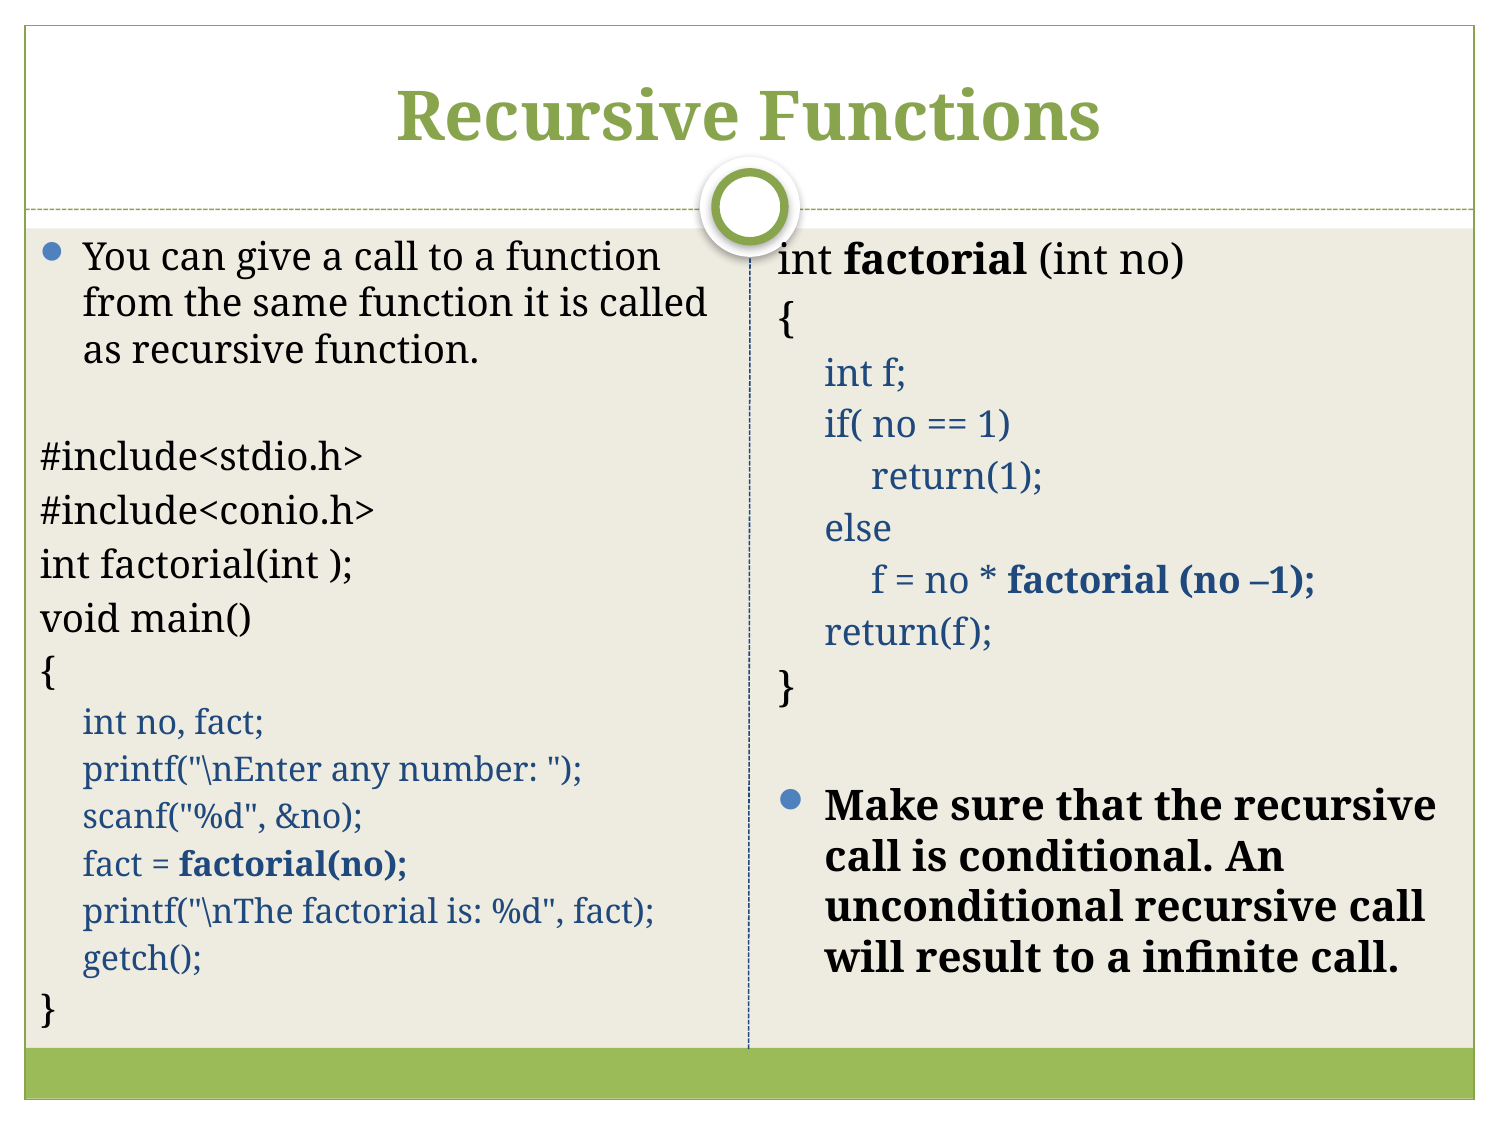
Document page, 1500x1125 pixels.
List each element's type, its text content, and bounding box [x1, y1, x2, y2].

title Recursive Functions [49, 37, 1450, 162]
list int factorial (int no) { int f; if( no == 1) return(1); else f = no * factorial (no –1); return(f); } Make sure that the recursive call is conditional. An unconditional recursive call will result to a infinite call. [762, 224, 1463, 1038]
list You can give a call to a function from the same function it is called as recursive function. #include<stdio.h> #include<conio.h> int factorial(int ); void main() { int no, fact; printf("\nEnter any number: "); scanf("%d", &no); fact = factorial(no); printf("\nThe factorial is: %d", fact); getch(); } [24, 224, 738, 1050]
